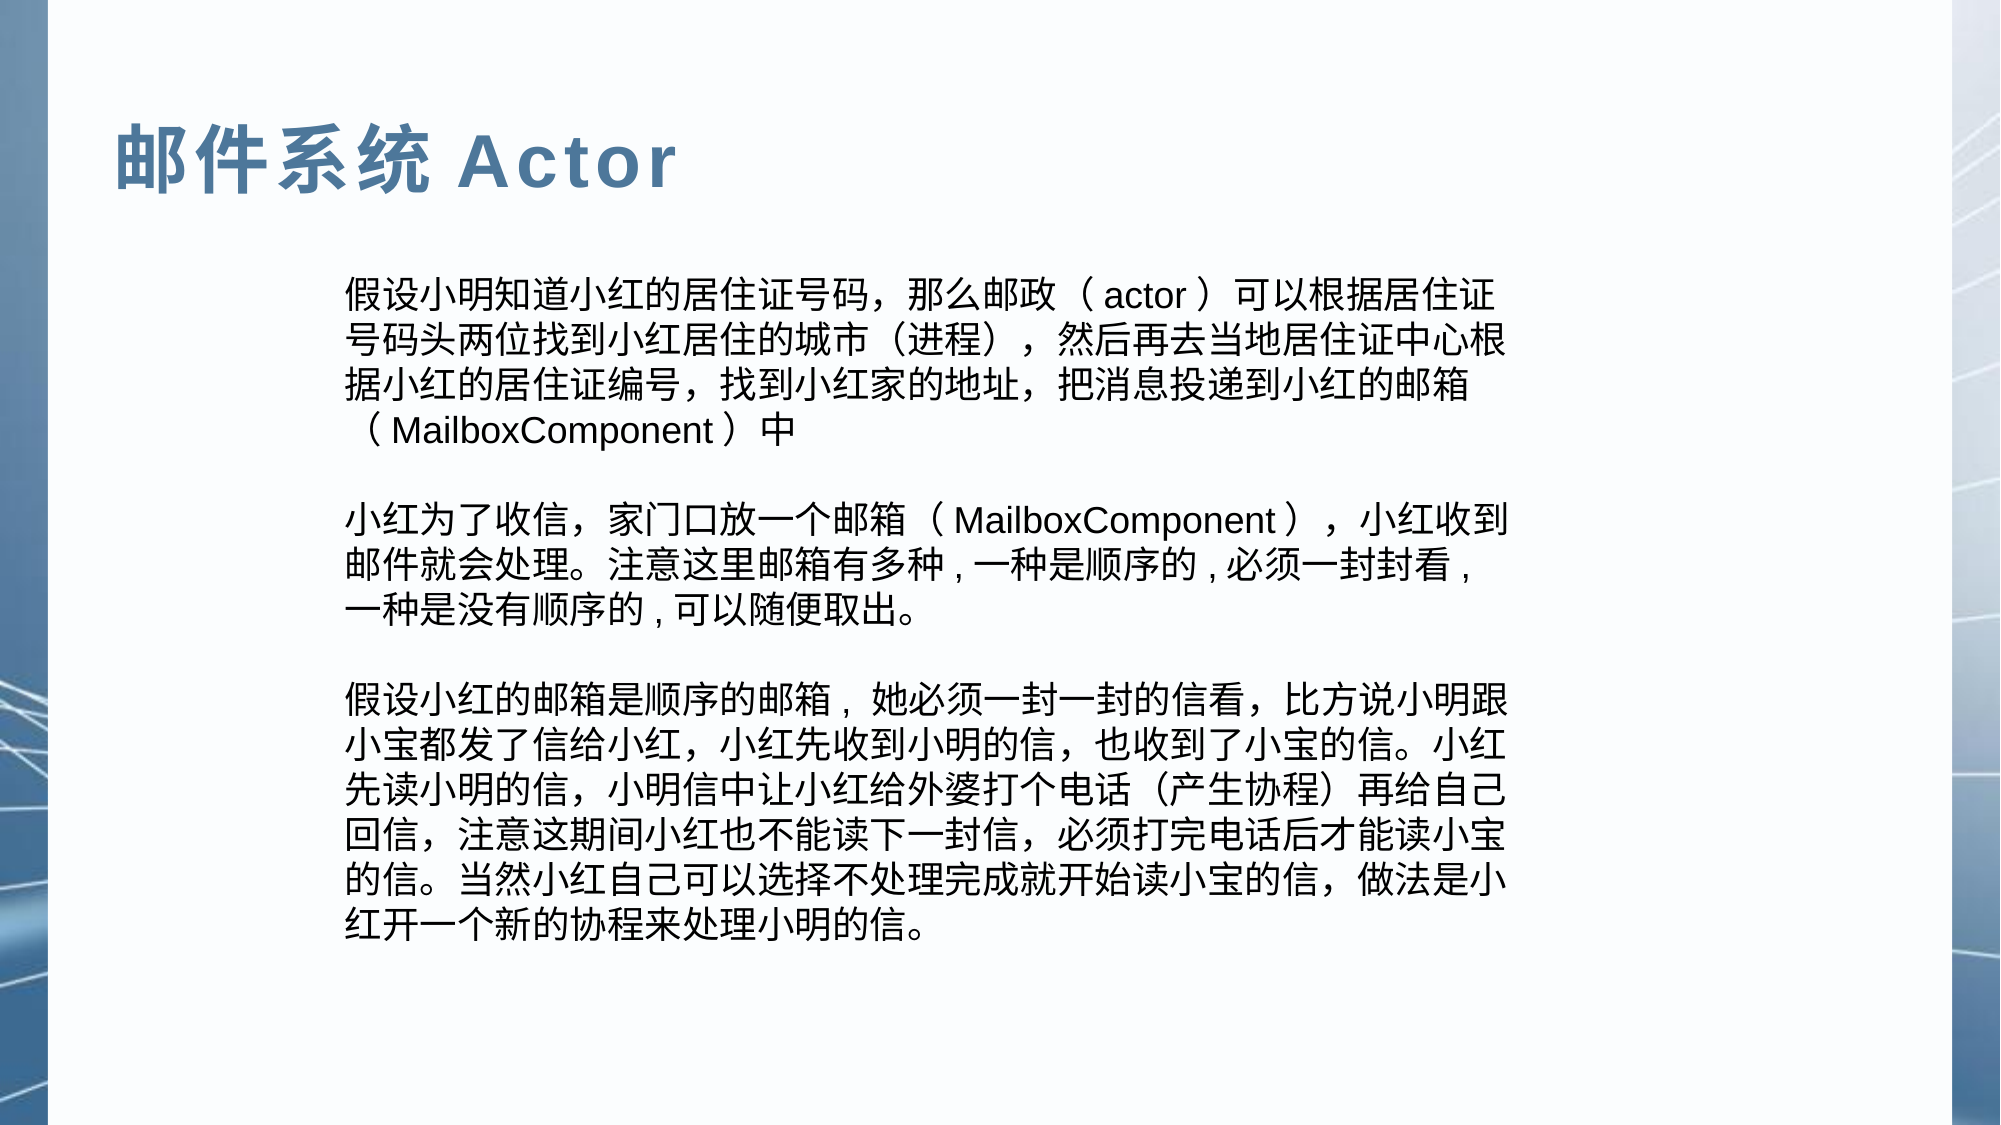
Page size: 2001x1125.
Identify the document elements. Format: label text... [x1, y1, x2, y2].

picture [1953, 0, 2000, 1125]
picture [0, 0, 47, 1125]
text_box 邮件系统Actor [98, 99, 1940, 216]
text_box 假设小明知道小红的居住证号码，那么邮政（actor）可以根据居住证号码头两位找到小红居住的城市（进程），然后再去当地居住证中心根据小红的居住证编号，找到小红家的地址，把消息投递到小红的邮箱（MailboxComponent）中 小红为了收信，家门口放一个邮箱（MailboxComponent），小红收到邮件就会处理。注意这里邮箱有多种,一种是顺序的,必须一封封看,一种是没有顺序的,可以随便取出。 假设小红的邮箱是顺序的邮箱, 她必须一封一封的信看，比方说小明跟小宝都发了信给小红，小红先收到小明的信，也收到了小宝的信。小红先读小明的信，小明信中让小红给外婆打个电话（产生协程）再给自己回信，注意这期间小红也不能读下一封信，必须打完电话后才能读小宝的信。当然小红自己可以选择不处理完成就开始读小宝的信，做法是小红开一个新的协程来处理小明的信。 [330, 263, 1526, 999]
